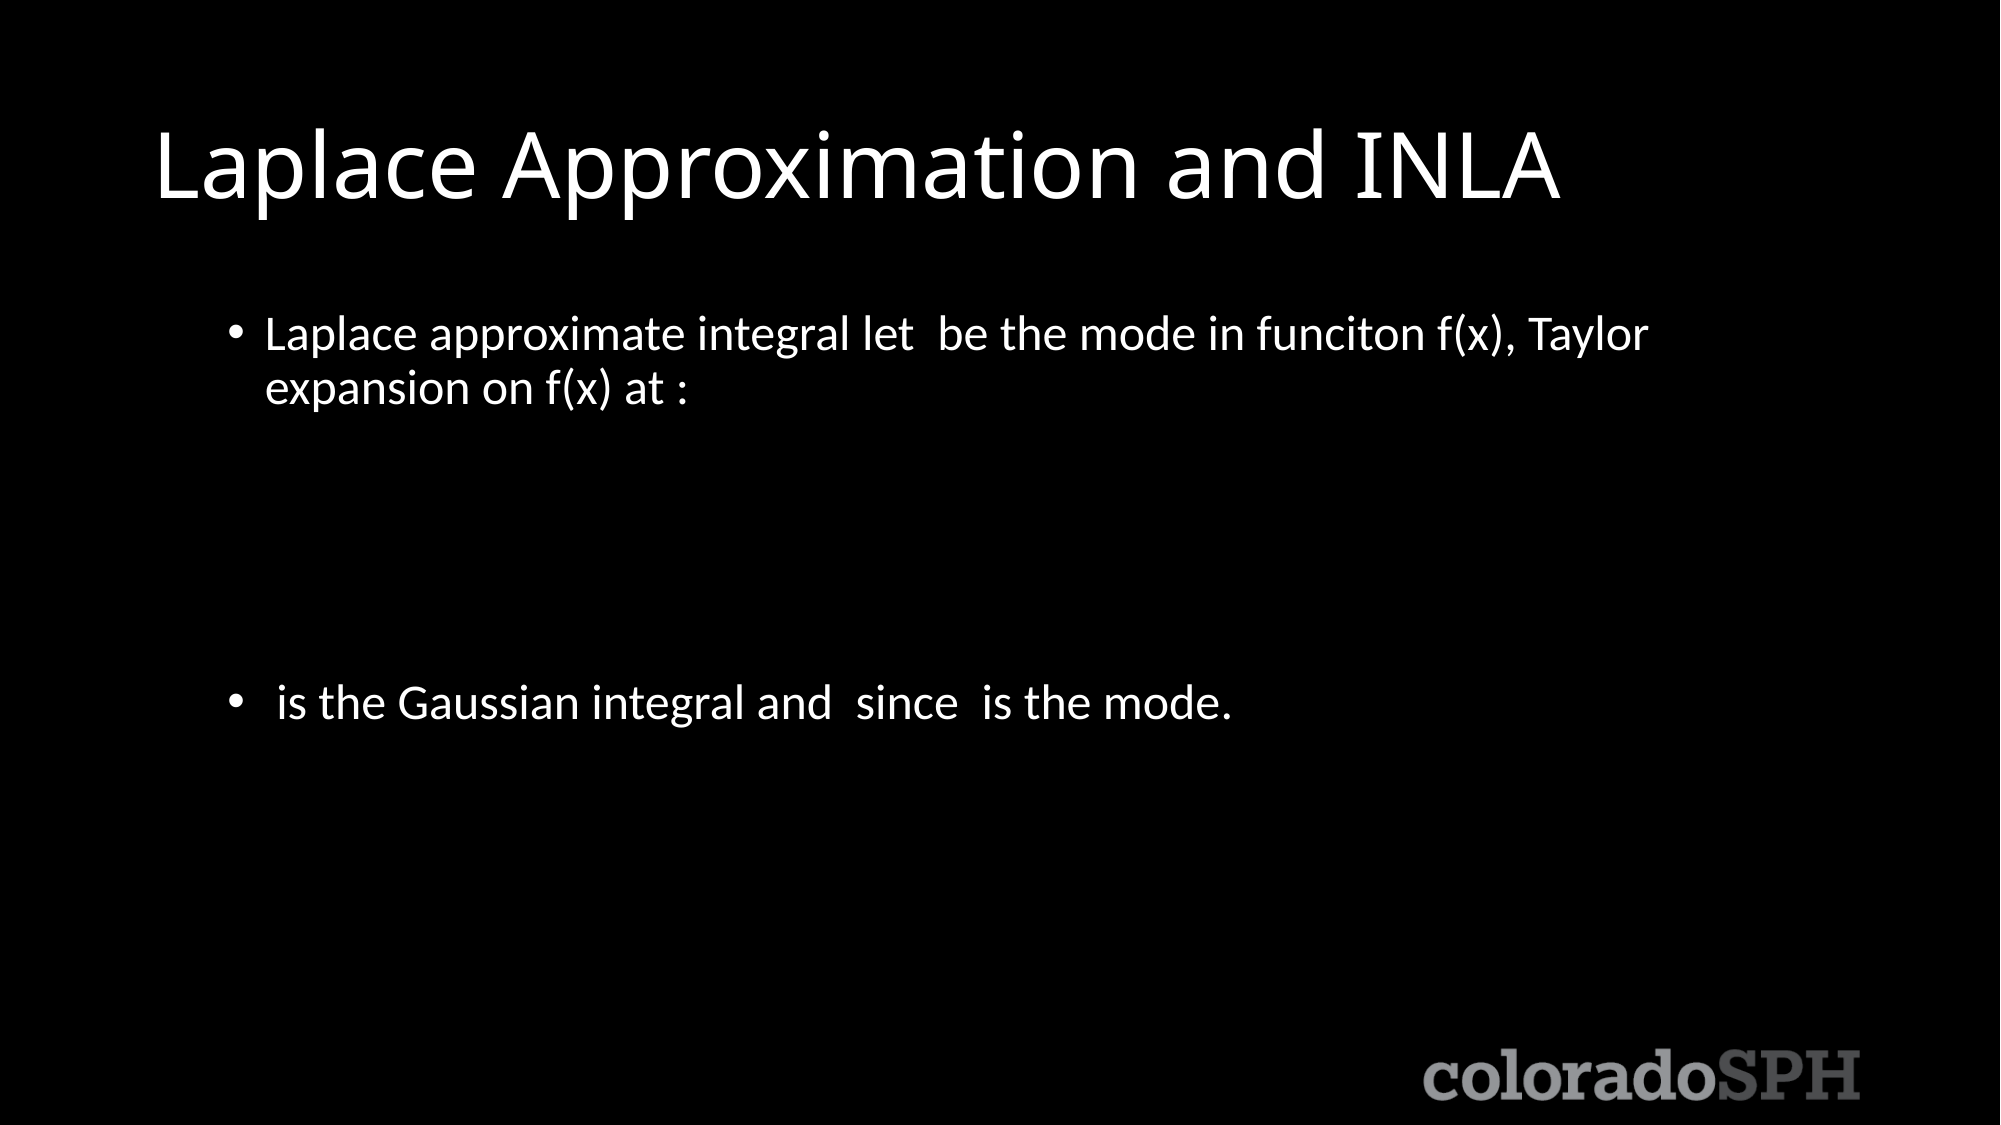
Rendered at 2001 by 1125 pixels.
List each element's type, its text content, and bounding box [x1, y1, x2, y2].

title Laplace Approximation and INLA [137, 59, 1863, 278]
list Laplace approximate integral let be the mode in funciton f(x), Taylor expansion on f(x) at : is the Gaussian integral and since is the mode. [137, 299, 1863, 1014]
picture [1420, 1044, 1863, 1103]
